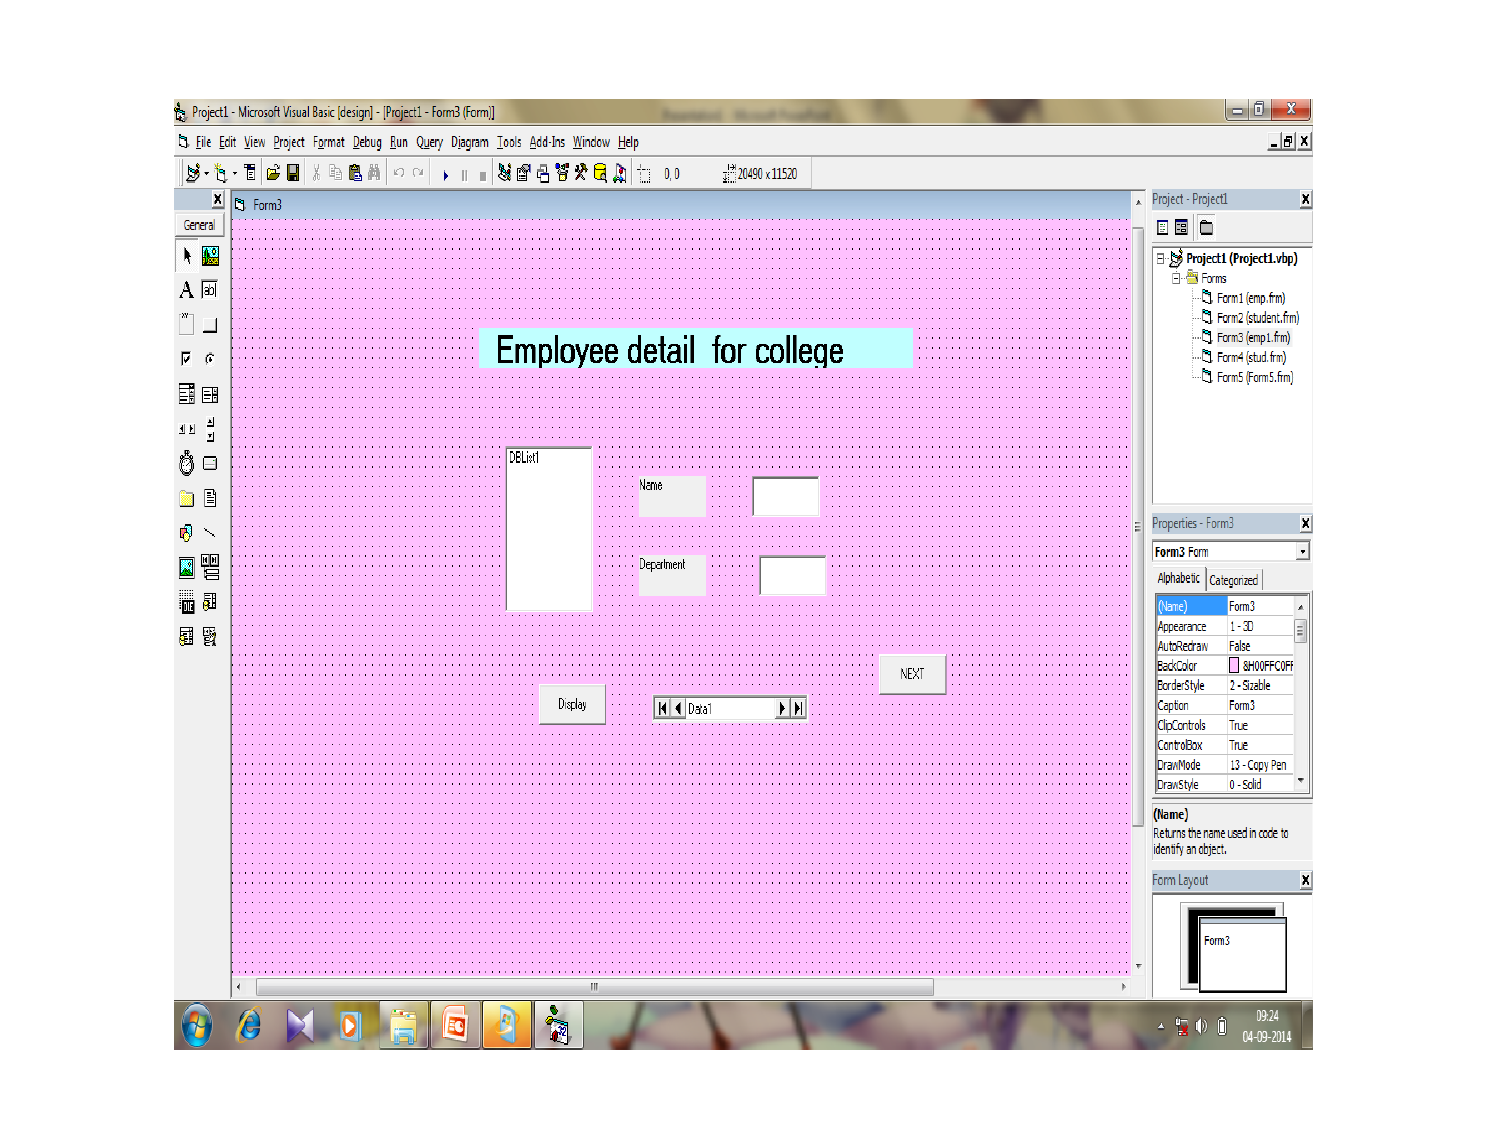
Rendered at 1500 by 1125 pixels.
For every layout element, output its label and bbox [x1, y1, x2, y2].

picture [174, 99, 1313, 1051]
